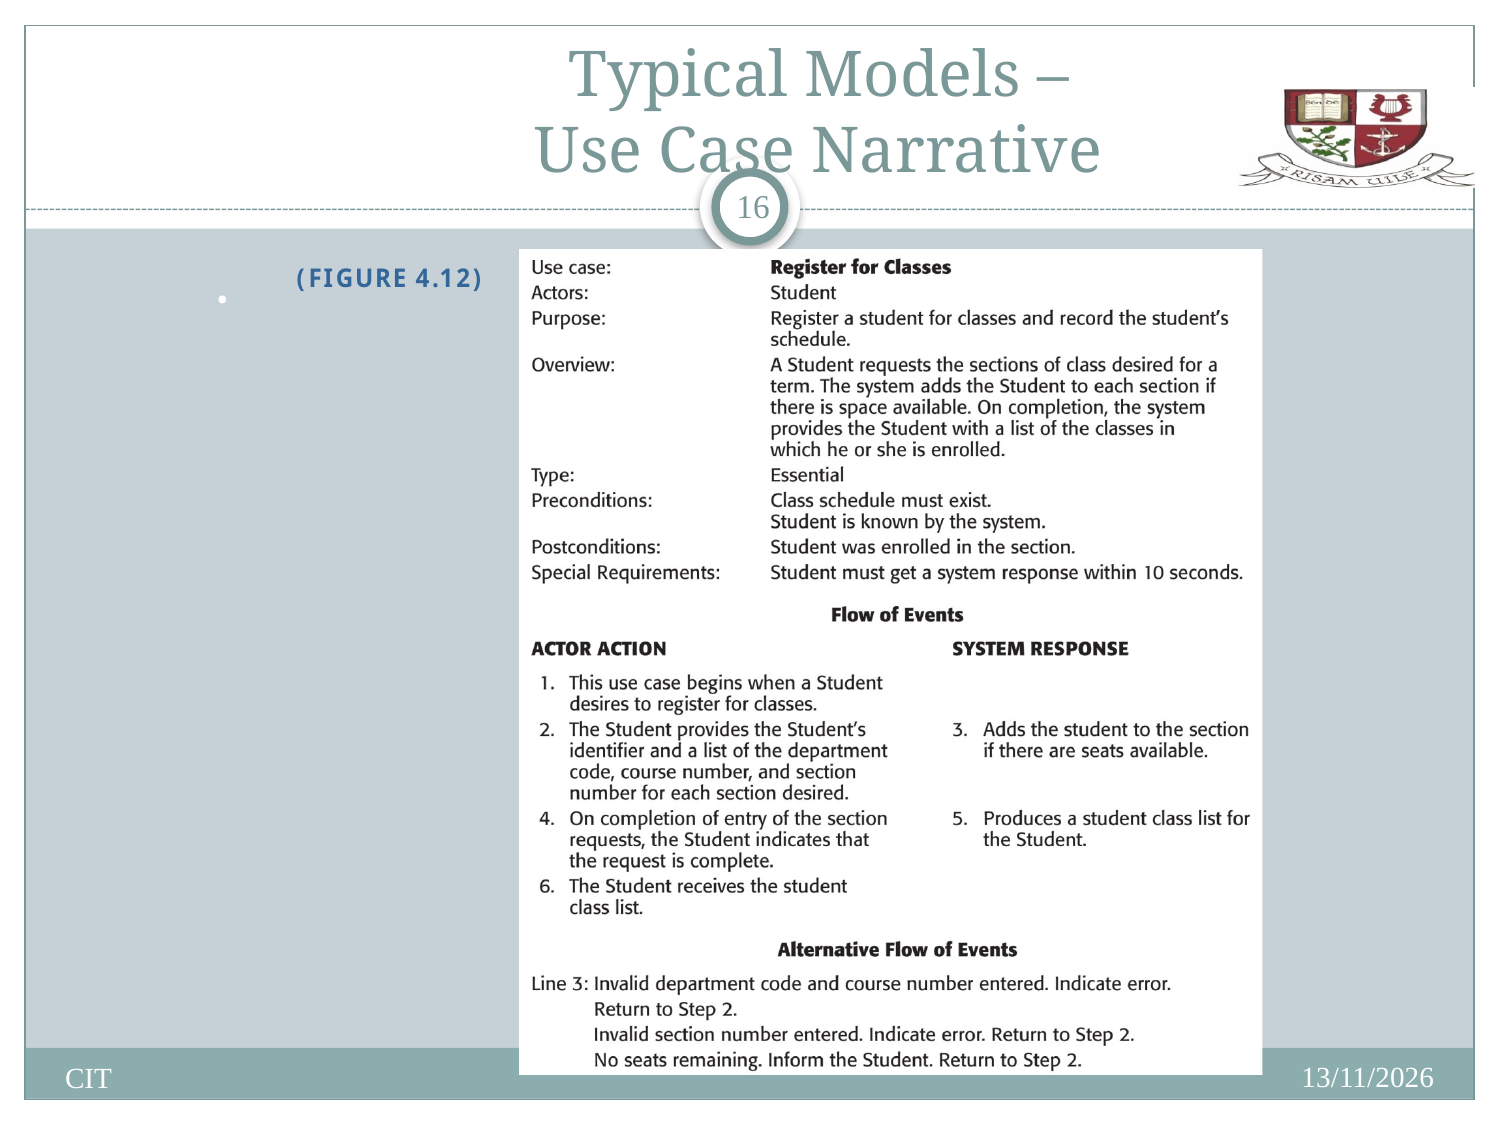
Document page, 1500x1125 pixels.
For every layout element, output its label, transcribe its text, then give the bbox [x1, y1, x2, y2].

picture [518, 249, 1263, 1076]
slide_number 16 [715, 168, 791, 237]
list . [187, 237, 1450, 980]
title Typical Models – Use Case Narrative [212, 24, 1425, 193]
picture [288, 253, 513, 301]
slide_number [950, 1050, 1450, 1111]
footer CIT [50, 1051, 638, 1112]
picture [1425, 87, 1475, 188]
